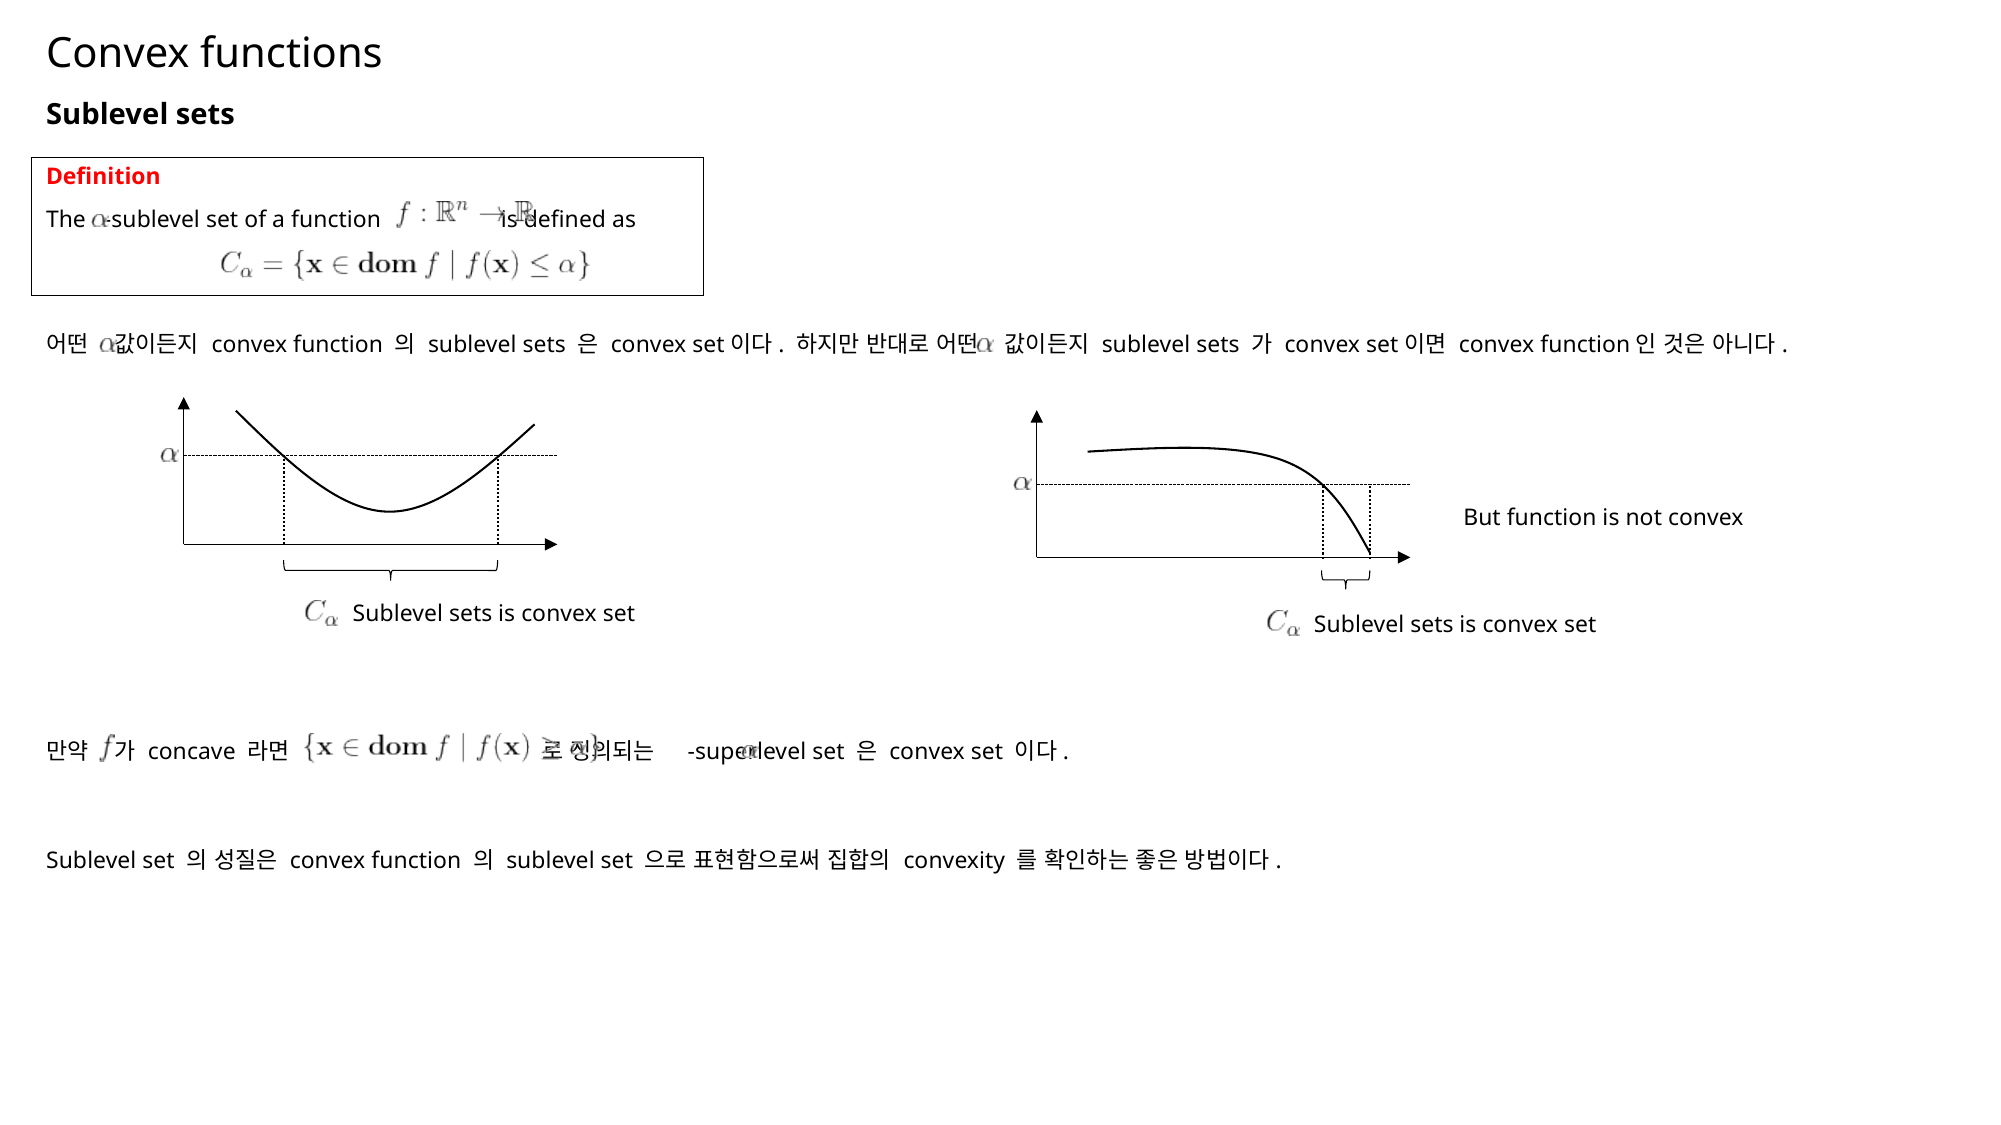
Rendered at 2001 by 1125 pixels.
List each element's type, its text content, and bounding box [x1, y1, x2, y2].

picture [98, 734, 115, 762]
picture [975, 338, 994, 352]
text_box Sublevel sets [31, 91, 659, 135]
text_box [31, 157, 704, 296]
text_box Sublevel set 의 성질은 convex function 의 sublevel set 으로 표현함으로써 집합의 convexity 를 확인하는 좋은 방법이다. [31, 840, 1918, 884]
picture [99, 338, 117, 352]
picture [304, 733, 601, 763]
picture [740, 745, 759, 758]
text_box 만약 가 concave 라면 로 정의되는 -superlevel set 은 convex set 이다. [31, 731, 1918, 775]
text_box Convex functions [31, 23, 435, 86]
text_box 어떤 값이든지 convex function 의 sublevel sets 은 convex set이다. 하지만 반대로 어떤 값이든지 sublevel sets 가 convex set이면 convex function인 것은 아니다. [31, 324, 1918, 368]
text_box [160, 397, 659, 637]
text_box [1013, 410, 1770, 649]
